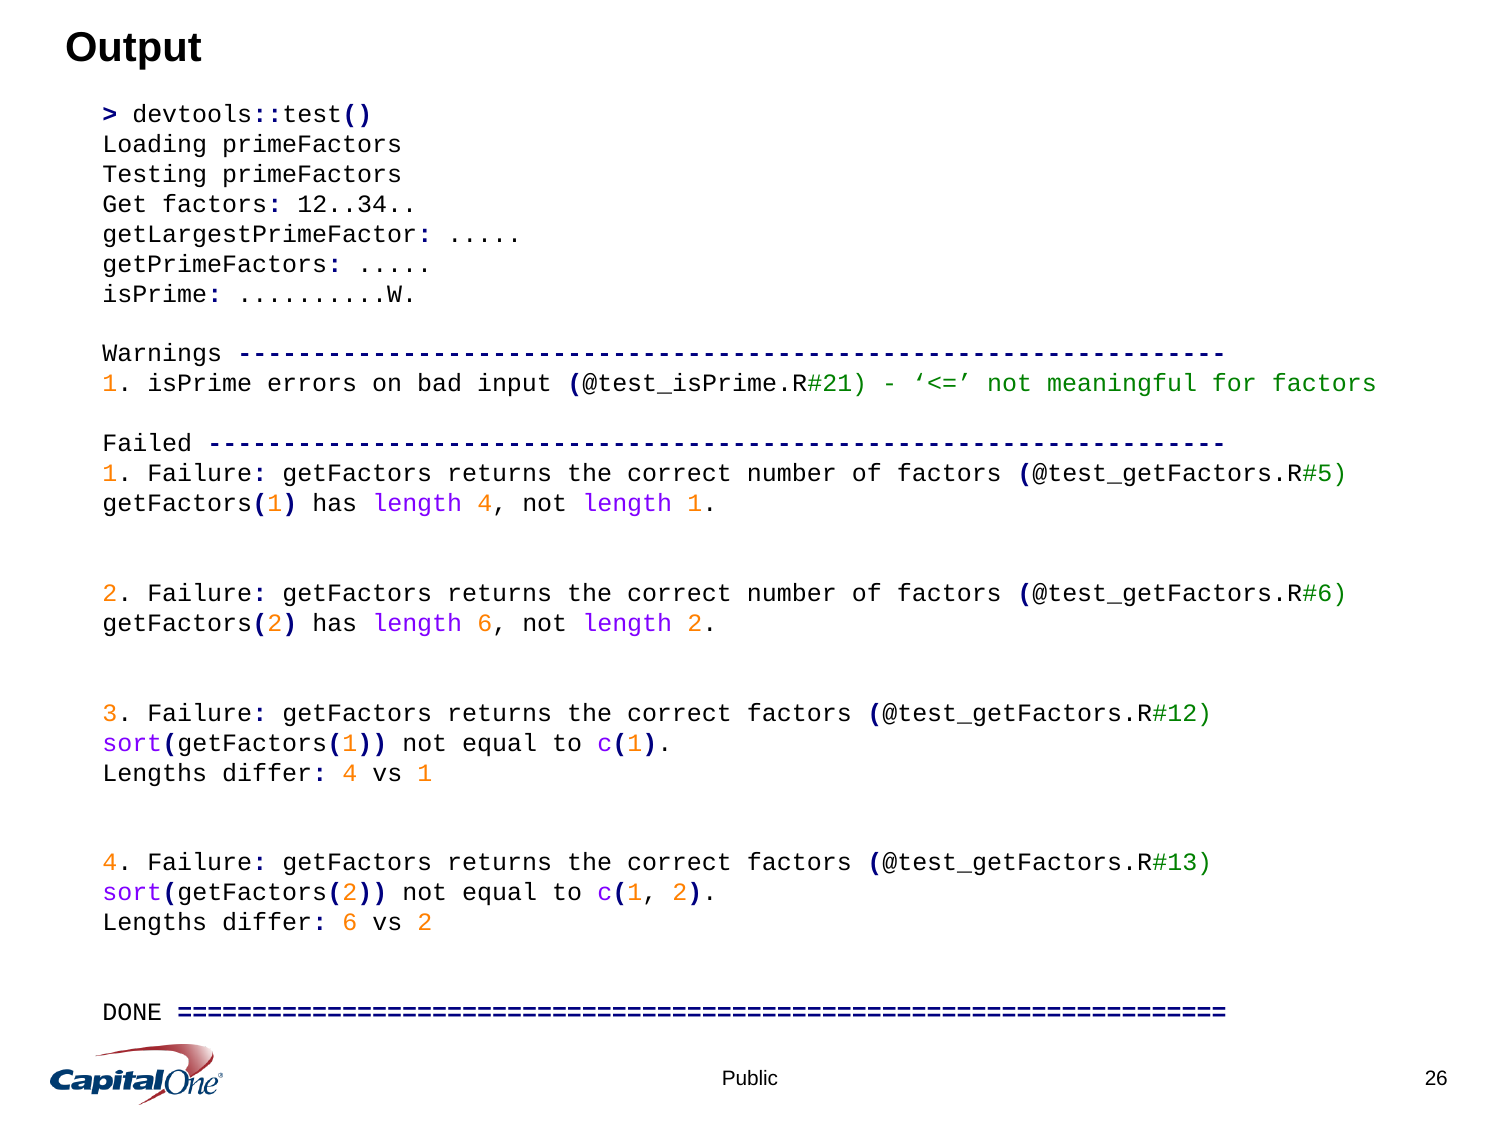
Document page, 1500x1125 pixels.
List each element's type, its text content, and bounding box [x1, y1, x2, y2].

title Output [49, 12, 1451, 129]
text_box > devtools::test() Loading primeFactors Testing primeFactors Get factors: 12..34.. getLargestPrimeFactor: ..... getPrimeFactors: ..... isPrime: ..........W. Warnings ------------------------------------------------------------------ 1. isPrime errors on bad input (@test_isPrime.R#21) - ‘<=’ not meaningful for factors Failed -------------------------------------------------------------------- 1. Failure: getFactors returns the correct number of factors (@test_getFactors.R#5) getFactors(1) has length 4, not length 1. 2. Failure: getFactors returns the correct number of factors (@test_getFactors.R#6) getFactors(2) has length 6, not length 2. 3. Failure: getFactors returns the correct factors (@test_getFactors.R#12) sort(getFactors(1)) not equal to c(1). Lengths differ: 4 vs 1 4. Failure: getFactors returns the correct factors (@test_getFactors.R#13) sort(getFactors(2)) not equal to c(1, 2). Lengths differ: 6 vs 2 DONE ====================================================================== [87, 90, 1413, 1033]
picture [50, 1044, 223, 1105]
